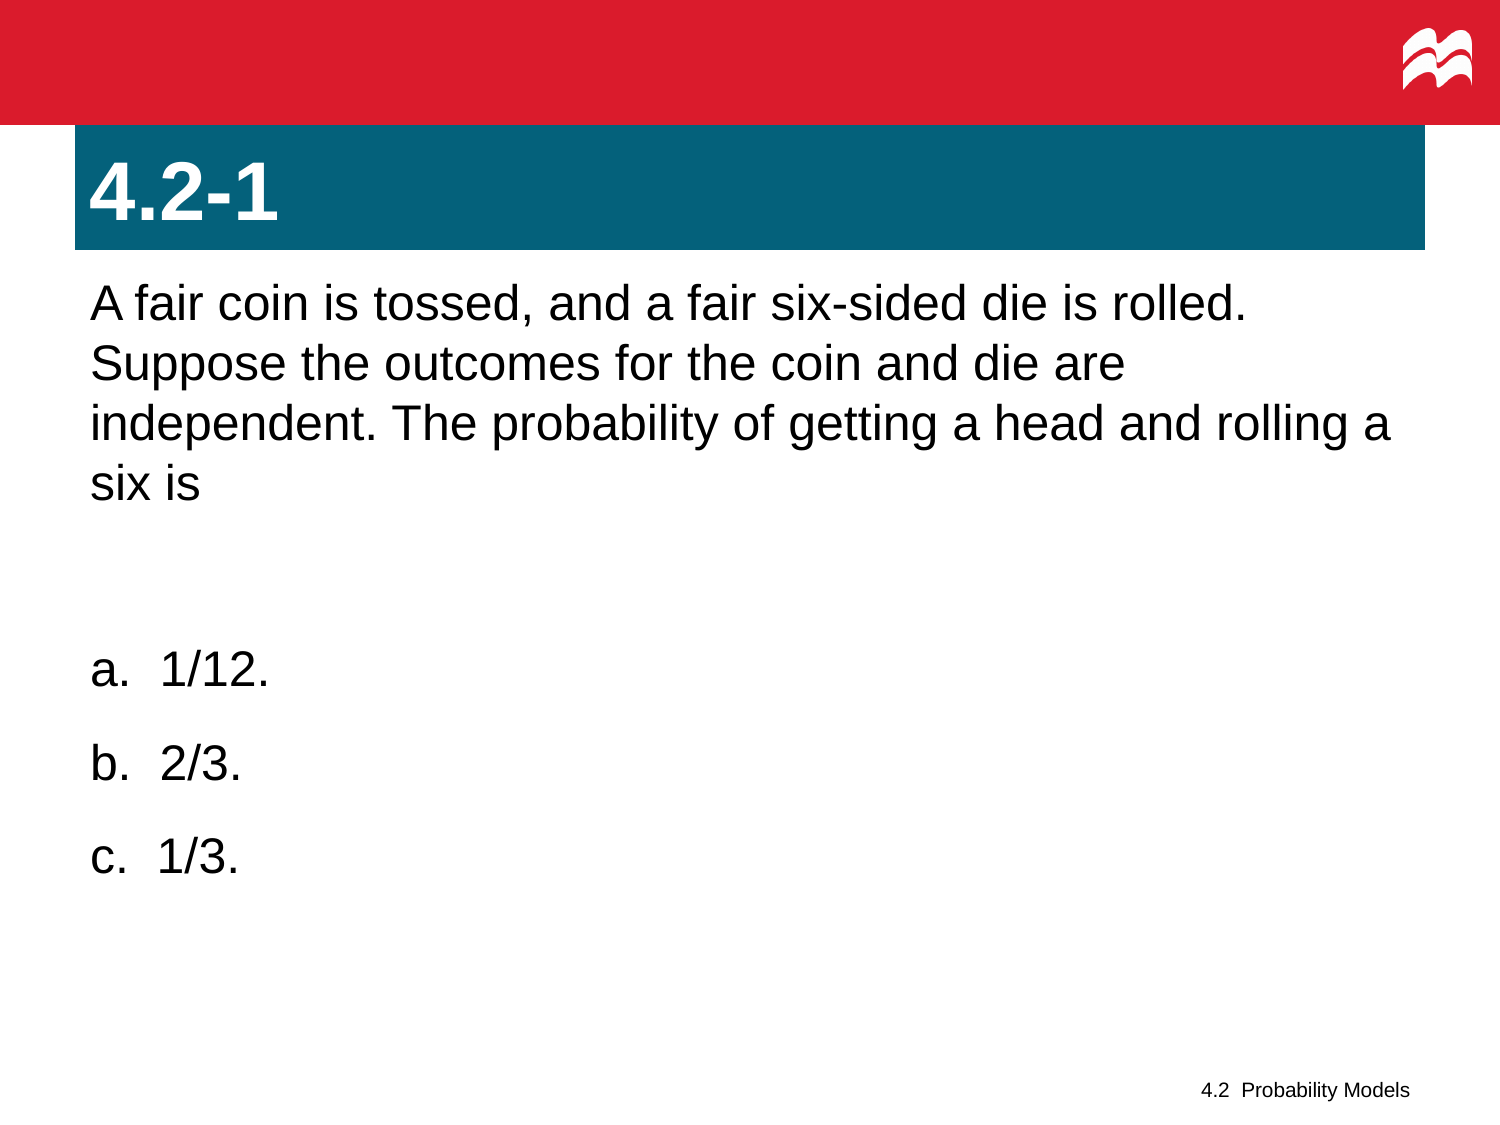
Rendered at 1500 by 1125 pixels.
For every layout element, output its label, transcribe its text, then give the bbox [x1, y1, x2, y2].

list A fair coin is tossed, and a fair six-sided die is rolled. Suppose the outcomes for the coin and die are independent. The probability of getting a head and rolling a six is a. 1/12. b. 2/3. c. 1/3. [75, 262, 1425, 1100]
title 4.2-1 [75, 125, 1425, 250]
picture [1403, 28, 1472, 90]
footer 4.2 Probability Models [1039, 1074, 1425, 1110]
